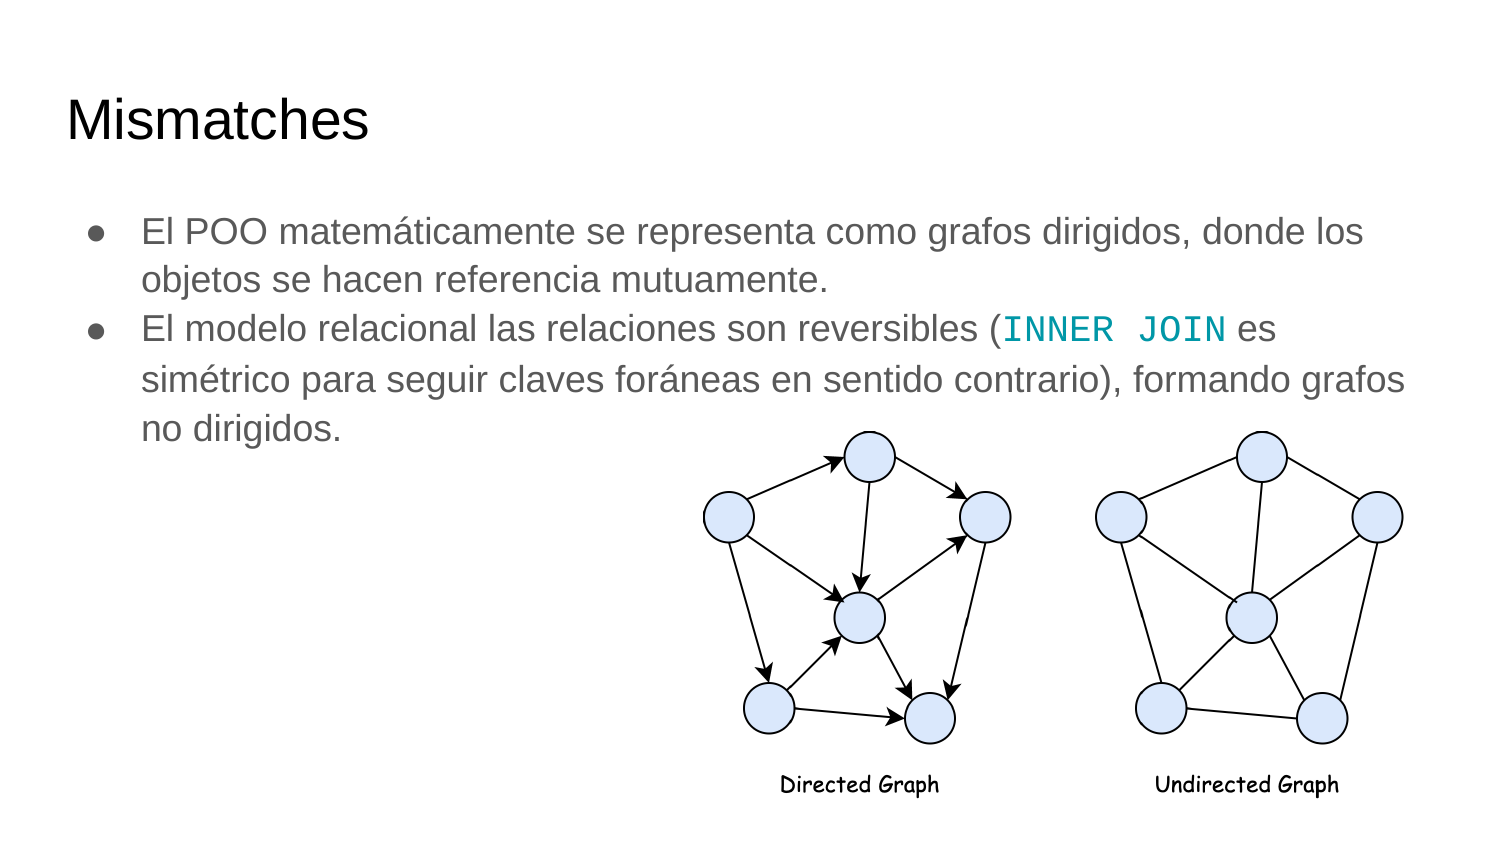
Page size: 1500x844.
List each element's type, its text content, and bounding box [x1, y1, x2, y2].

title Mismatches [51, 72, 1449, 167]
list El POO matemáticamente se representa como grafos dirigidos, donde los objetos se hacen referencia mutuamente. El modelo relacional las relaciones son reversibles (INNER JOIN es simétrico para seguir claves foráneas en sentido contrario), formando grafos no dirigidos. [51, 189, 1449, 750]
picture [703, 430, 1405, 799]
